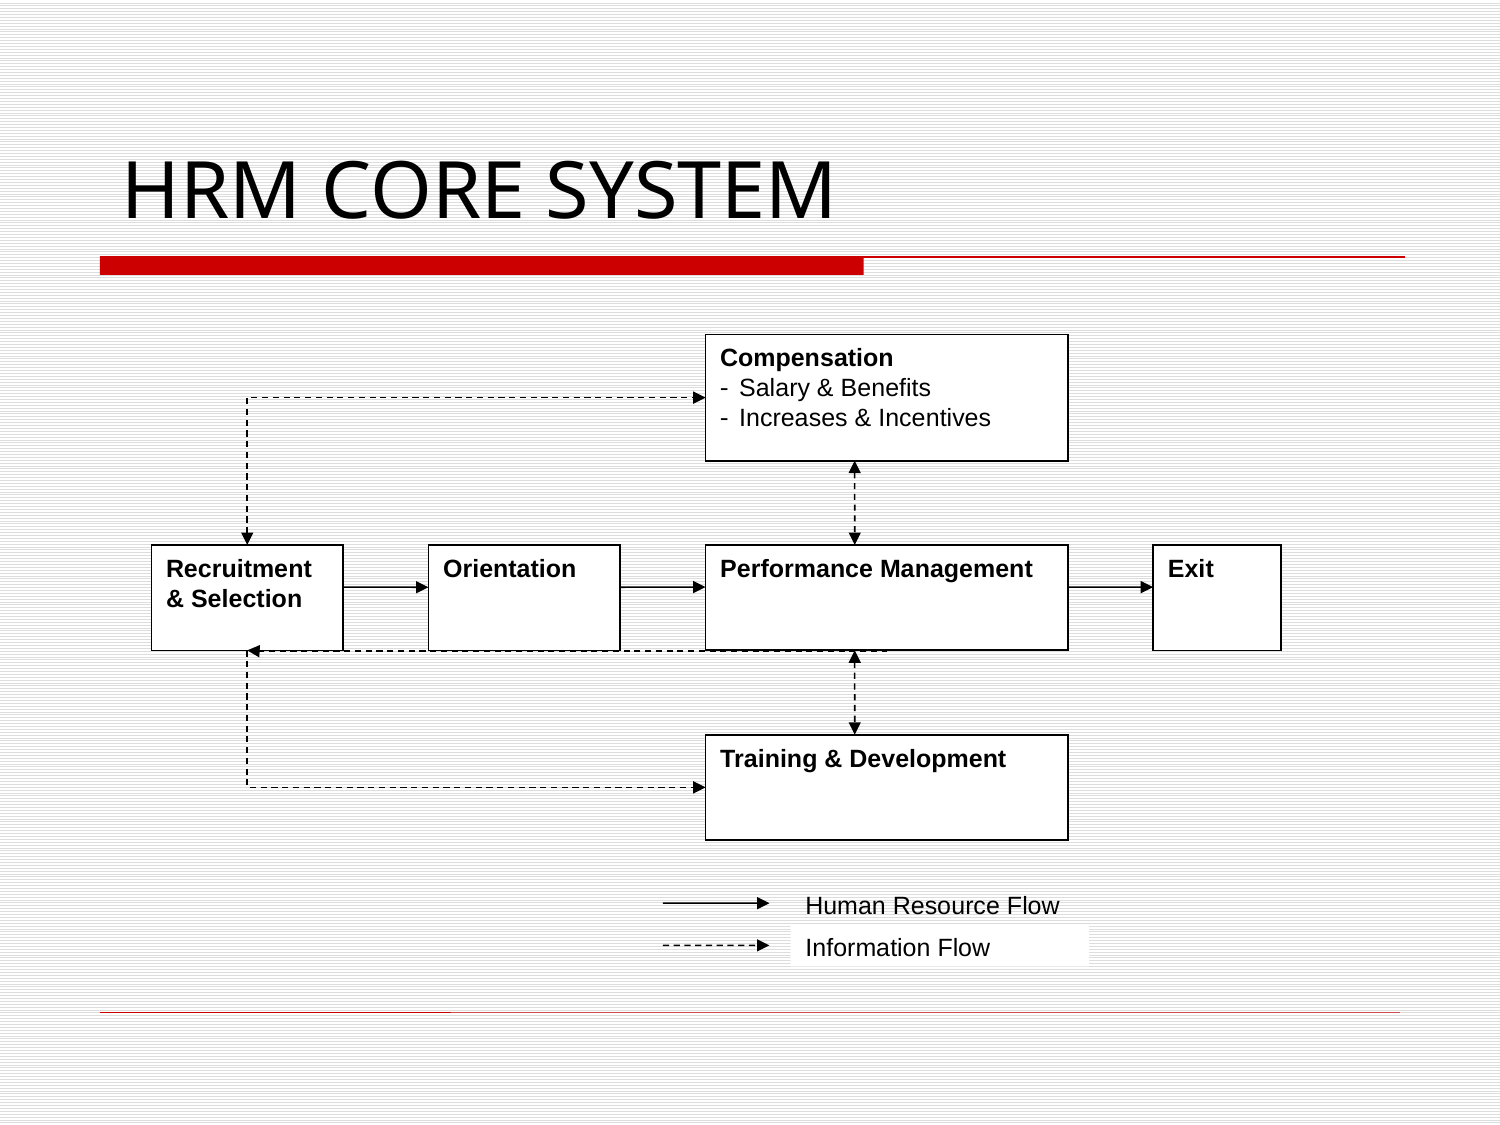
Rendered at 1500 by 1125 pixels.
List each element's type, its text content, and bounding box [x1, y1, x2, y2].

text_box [87, 249, 1388, 988]
title HRM CORE SYSTEM [106, 95, 1383, 242]
